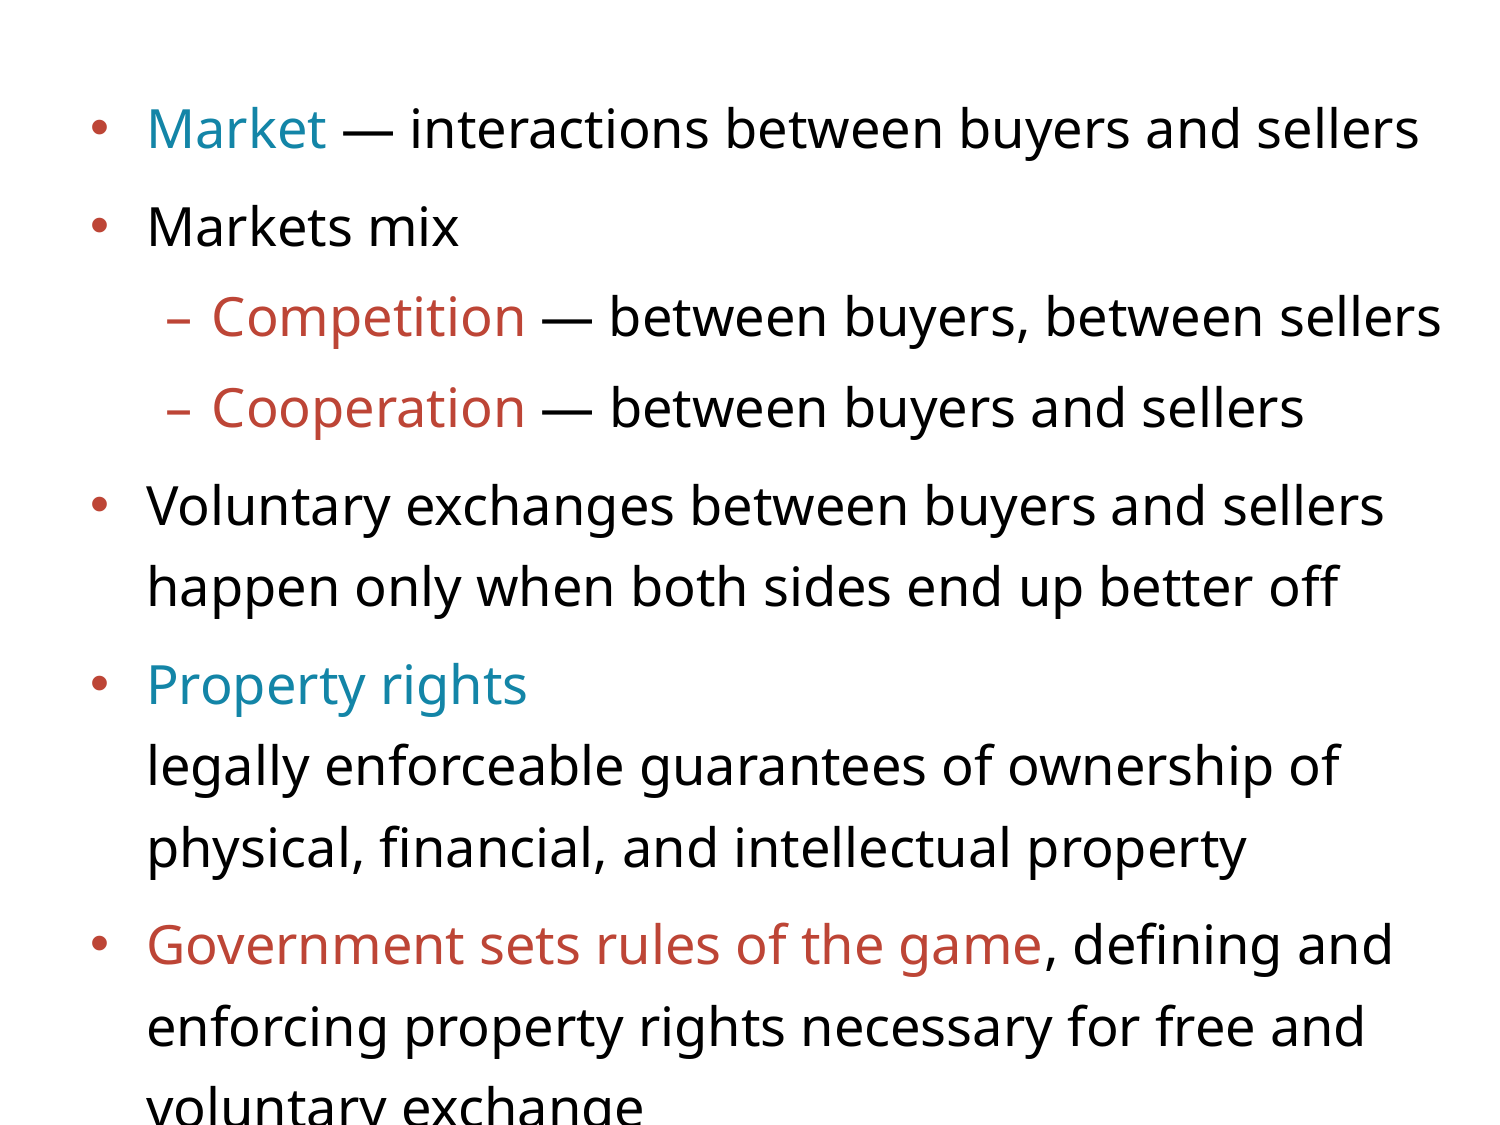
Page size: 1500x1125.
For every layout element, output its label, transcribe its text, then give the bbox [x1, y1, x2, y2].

list Market — interactions between buyers and sellers Markets mix Competition — between buyers, between sellers Cooperation — between buyers and sellers Voluntary exchanges between buyers and sellers happen only when both sides end up better off Property rights legally enforceable guarantees of ownership of physical, financial, and intellectual property Government sets rules of the game, defining and enforcing property rights necessary for free and voluntary exchange [75, 70, 1500, 998]
